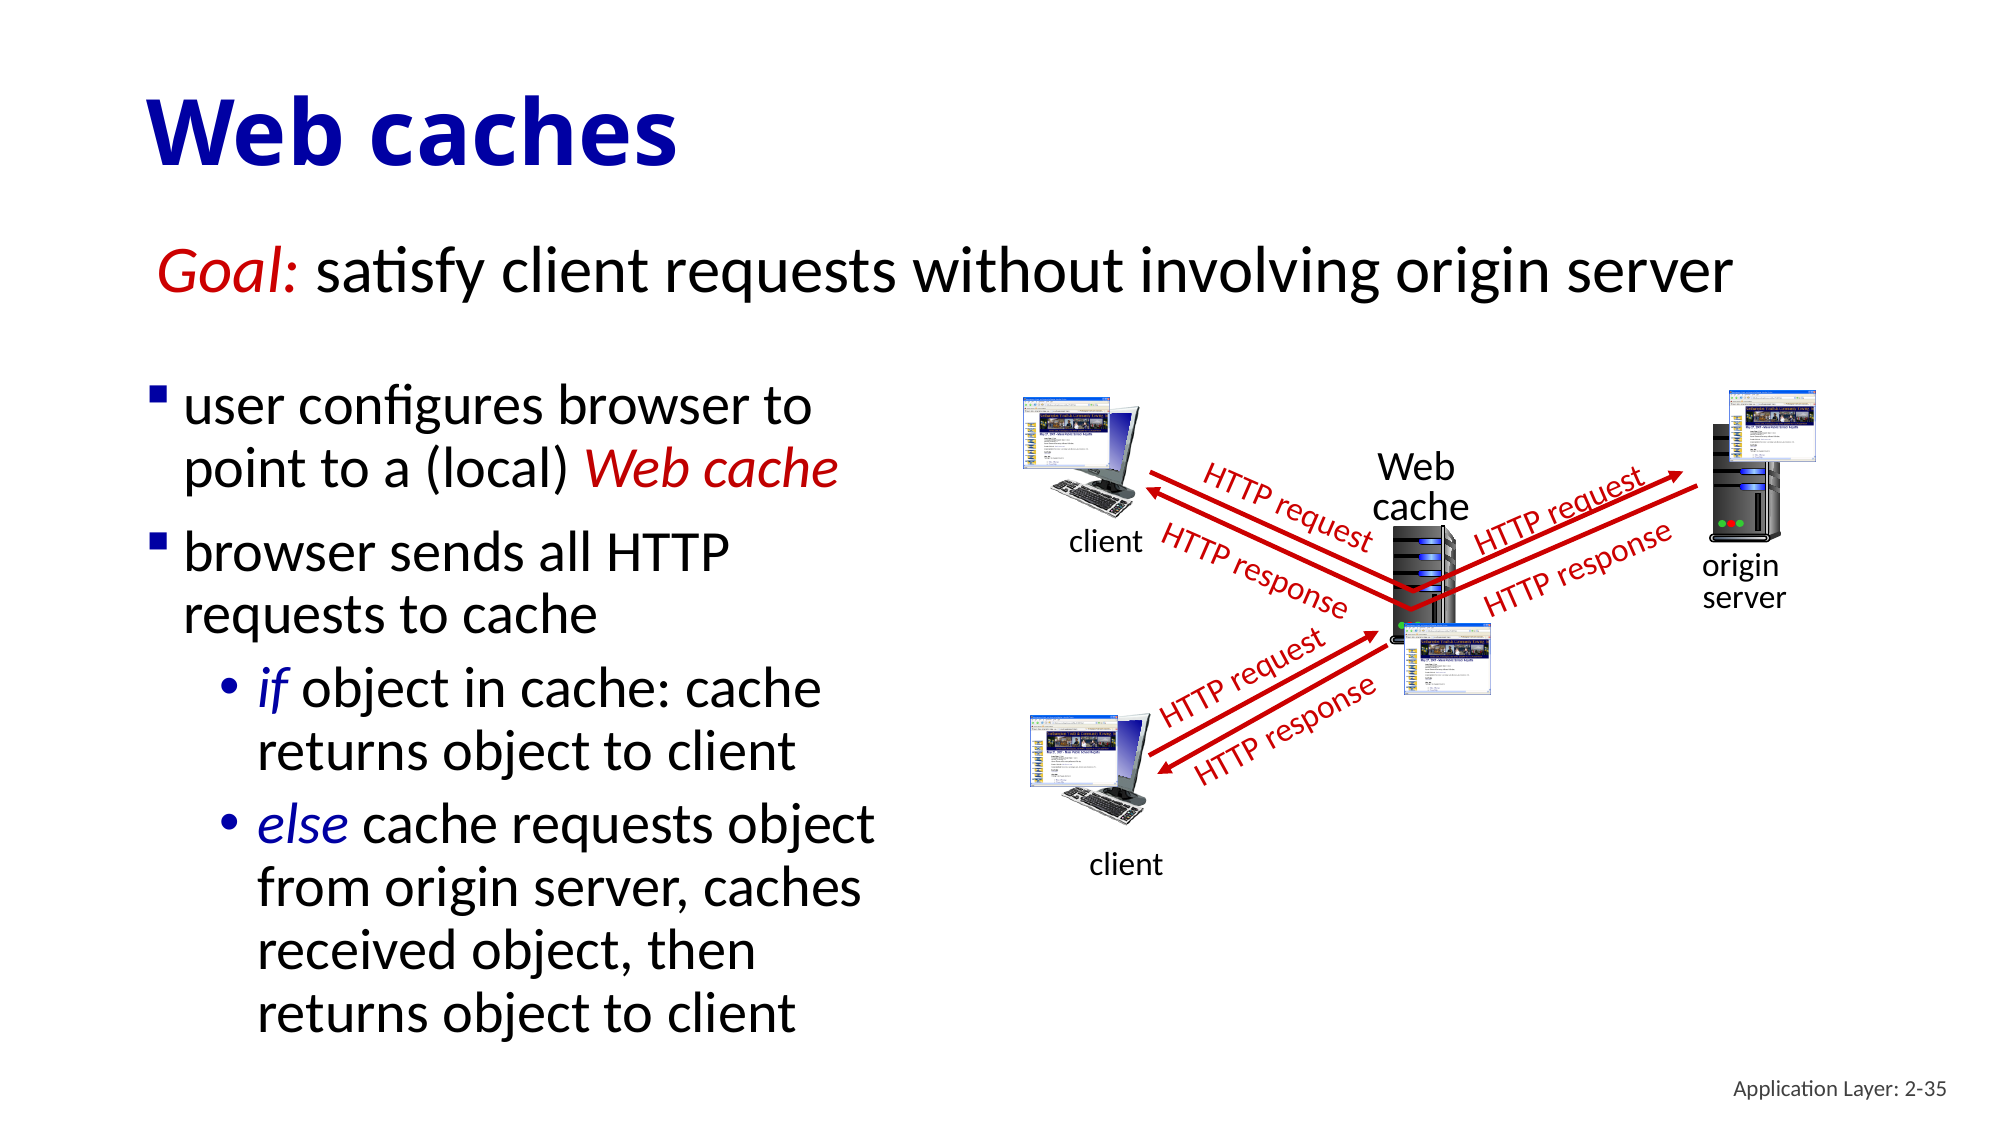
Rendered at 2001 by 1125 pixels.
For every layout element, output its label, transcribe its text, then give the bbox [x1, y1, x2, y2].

picture [1030, 715, 1118, 787]
text_box user configures browser to point to a (local) Web cache browser sends all HTTP requests to cache if object in cache: cache returns object to client else cache requests object from origin server, caches received object, then returns object to client [130, 366, 936, 984]
picture [1729, 390, 1816, 462]
text_box Goal: satisfy client requests without involving origin server [141, 218, 1831, 317]
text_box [1709, 424, 1781, 542]
title Web caches [131, 62, 1856, 209]
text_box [1134, 695, 1157, 756]
text_box origin server [1698, 539, 1803, 623]
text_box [1039, 708, 1153, 834]
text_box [1157, 695, 1402, 775]
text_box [1023, 397, 1698, 695]
slide_number Application Layer: 2-35 [1512, 1056, 1963, 1117]
text_box client [1074, 834, 1179, 890]
